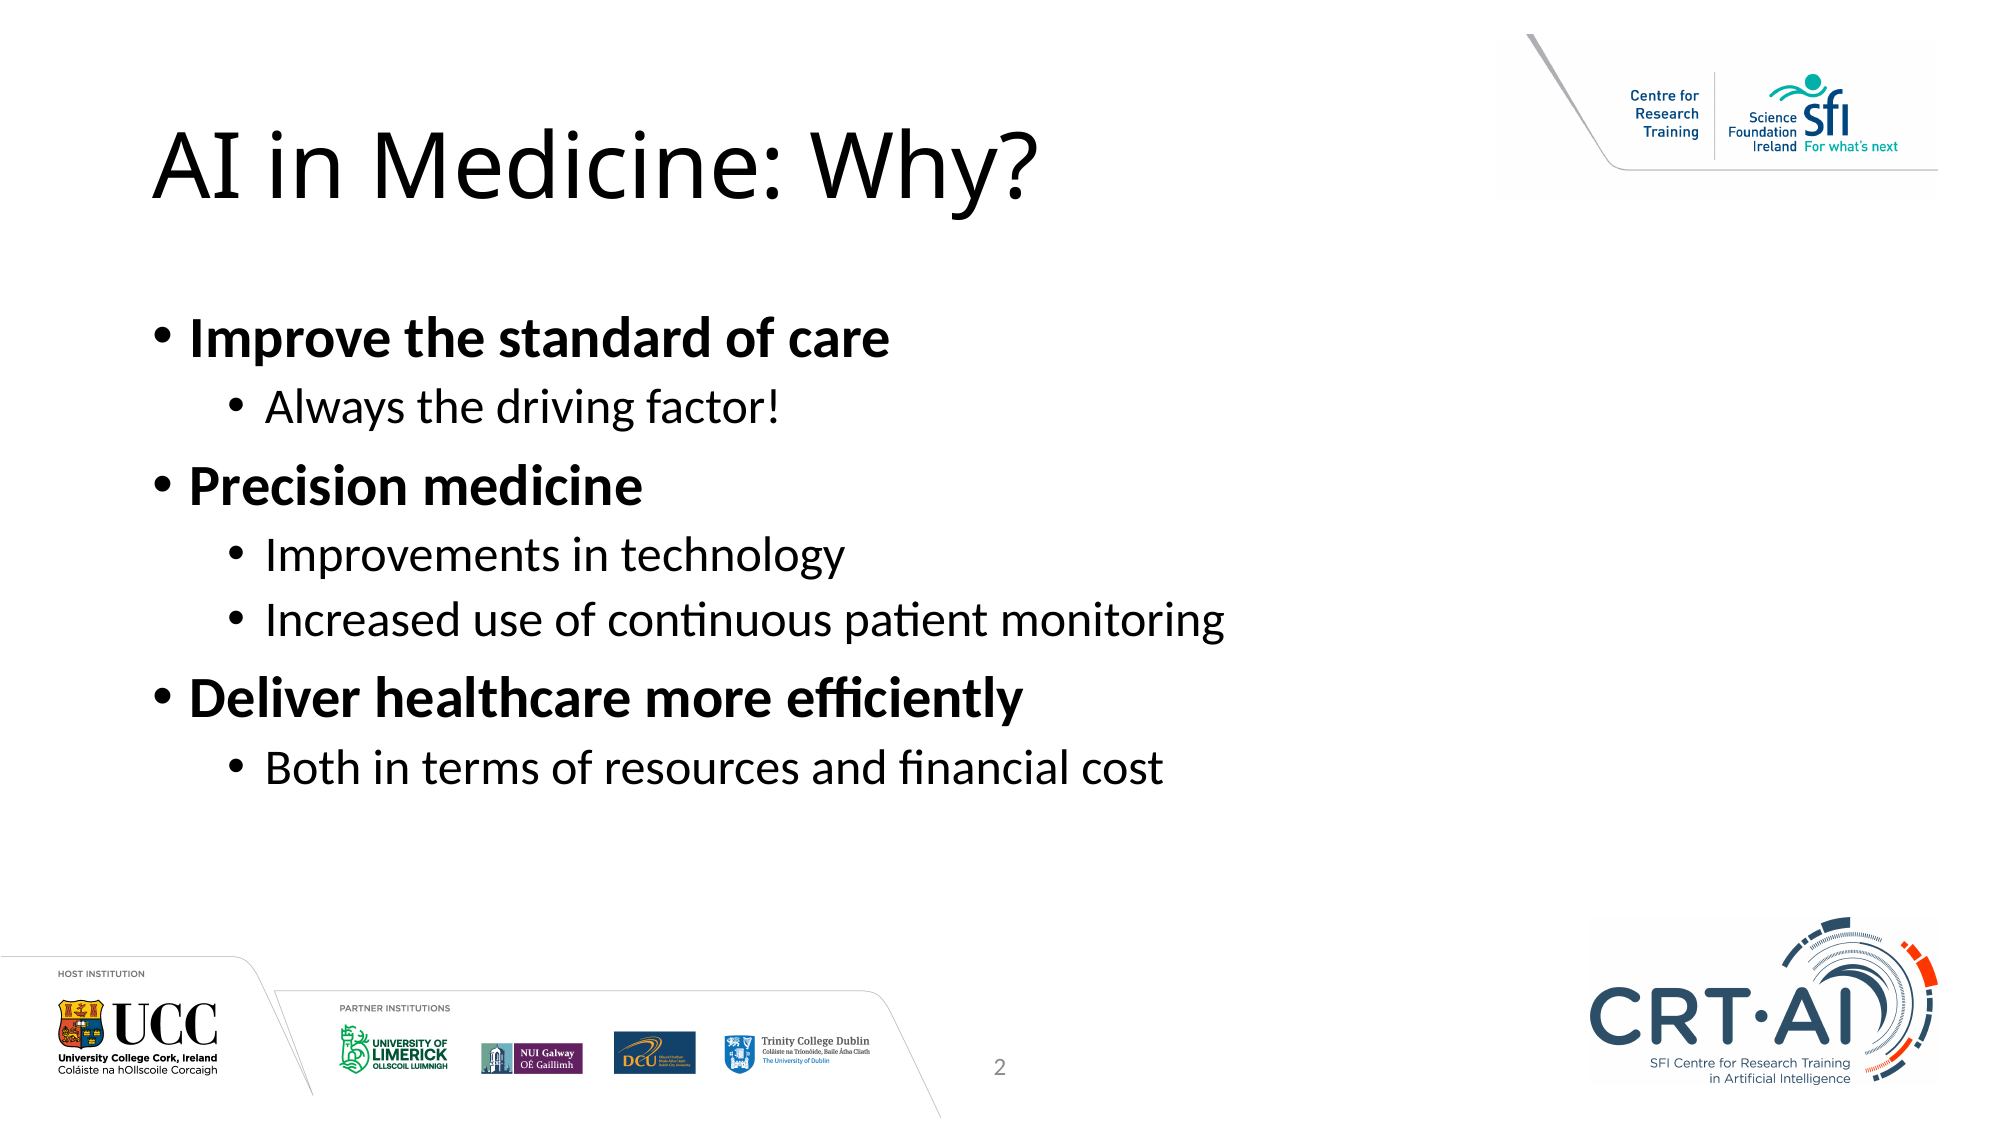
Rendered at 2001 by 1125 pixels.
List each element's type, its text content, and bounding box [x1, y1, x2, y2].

picture [1590, 917, 1938, 1085]
title AI in Medicine: Why? [137, 59, 1863, 278]
picture [1497, 34, 1938, 202]
slide_number 2 [774, 1035, 1225, 1096]
list Improve the standard of care Always the driving factor! Precision medicine Improvements in technology Increased use of continuous patient monitoring Deliver healthcare more efficiently Both in terms of resources and financial cost [137, 299, 1863, 1014]
picture [1, 937, 971, 1118]
